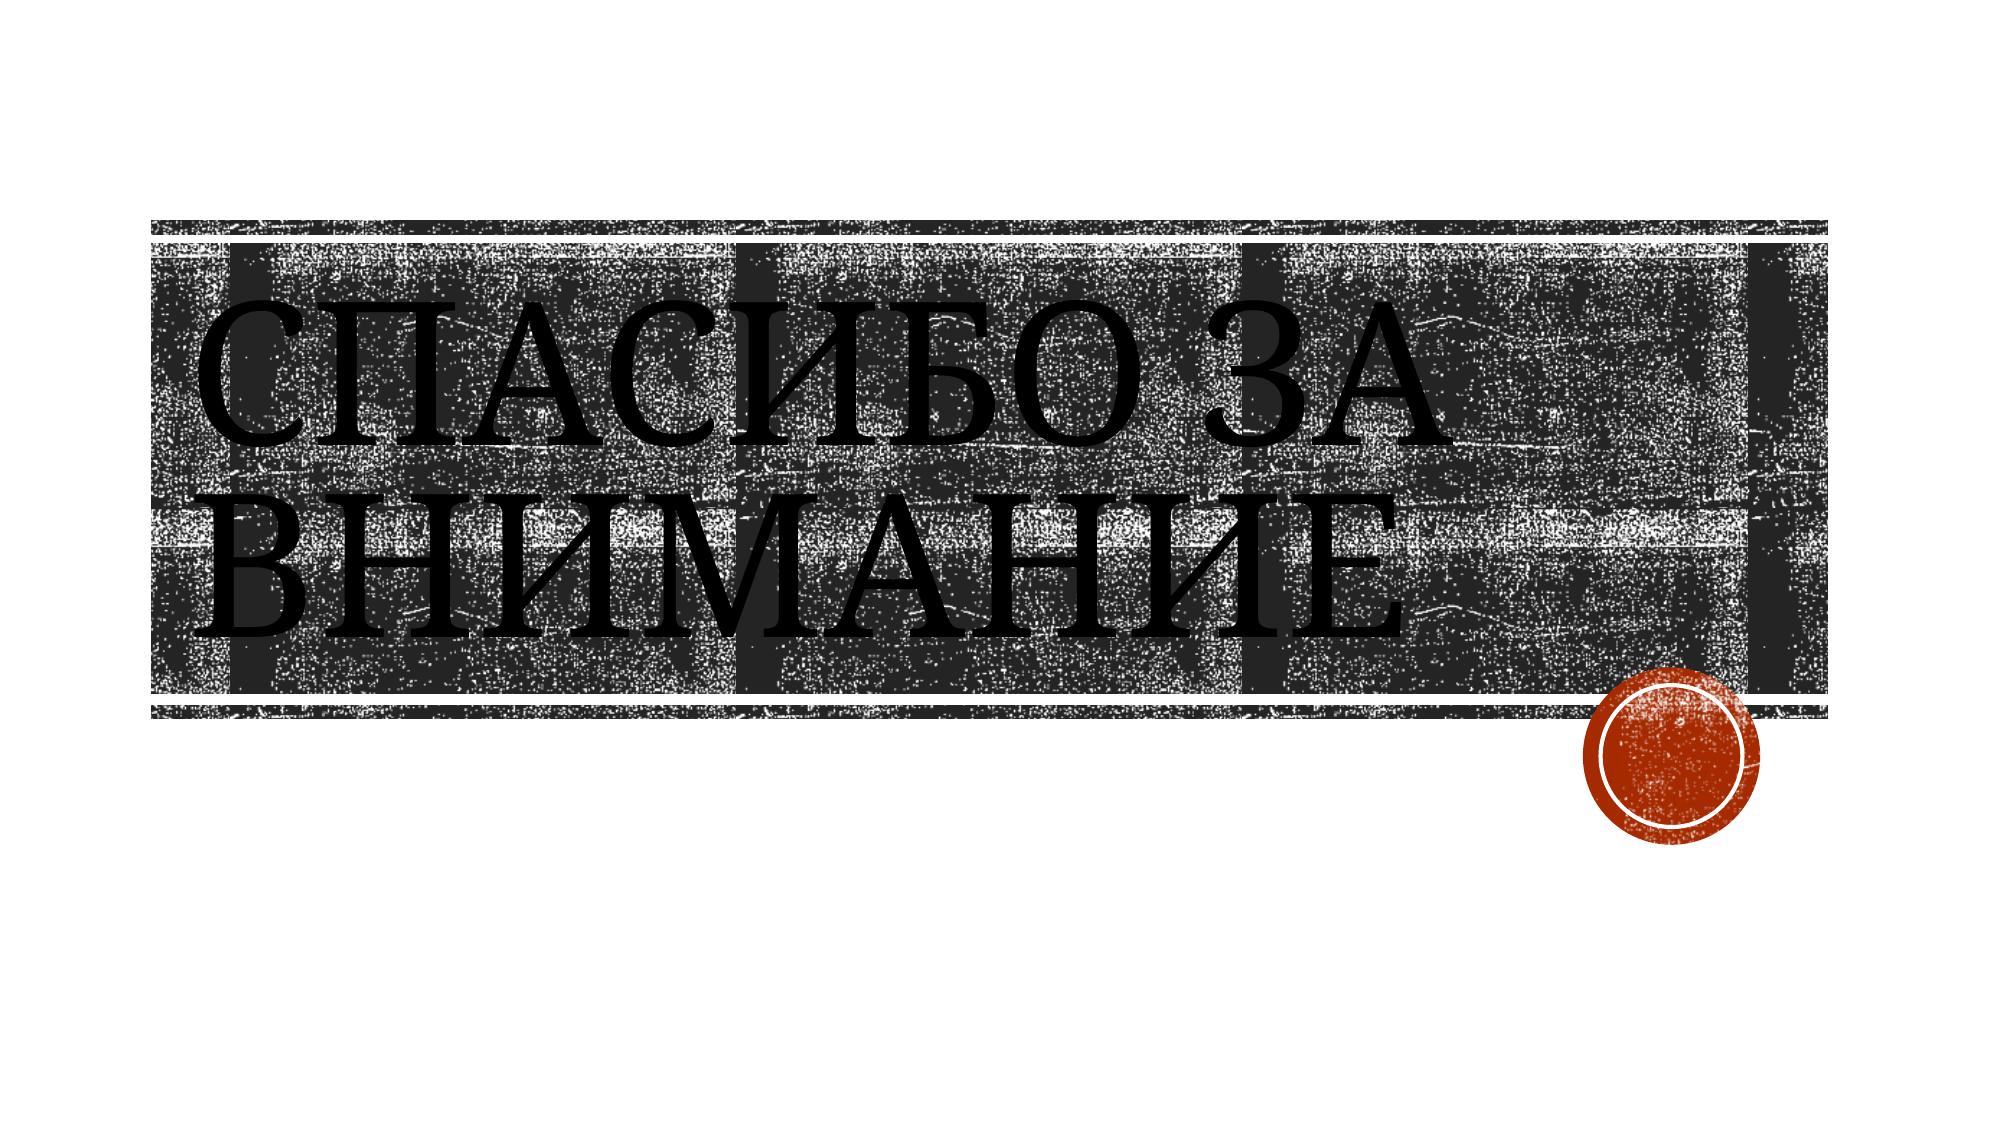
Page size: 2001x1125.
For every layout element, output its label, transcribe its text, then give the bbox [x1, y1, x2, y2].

title Спасибо за внимание [172, 234, 1808, 733]
